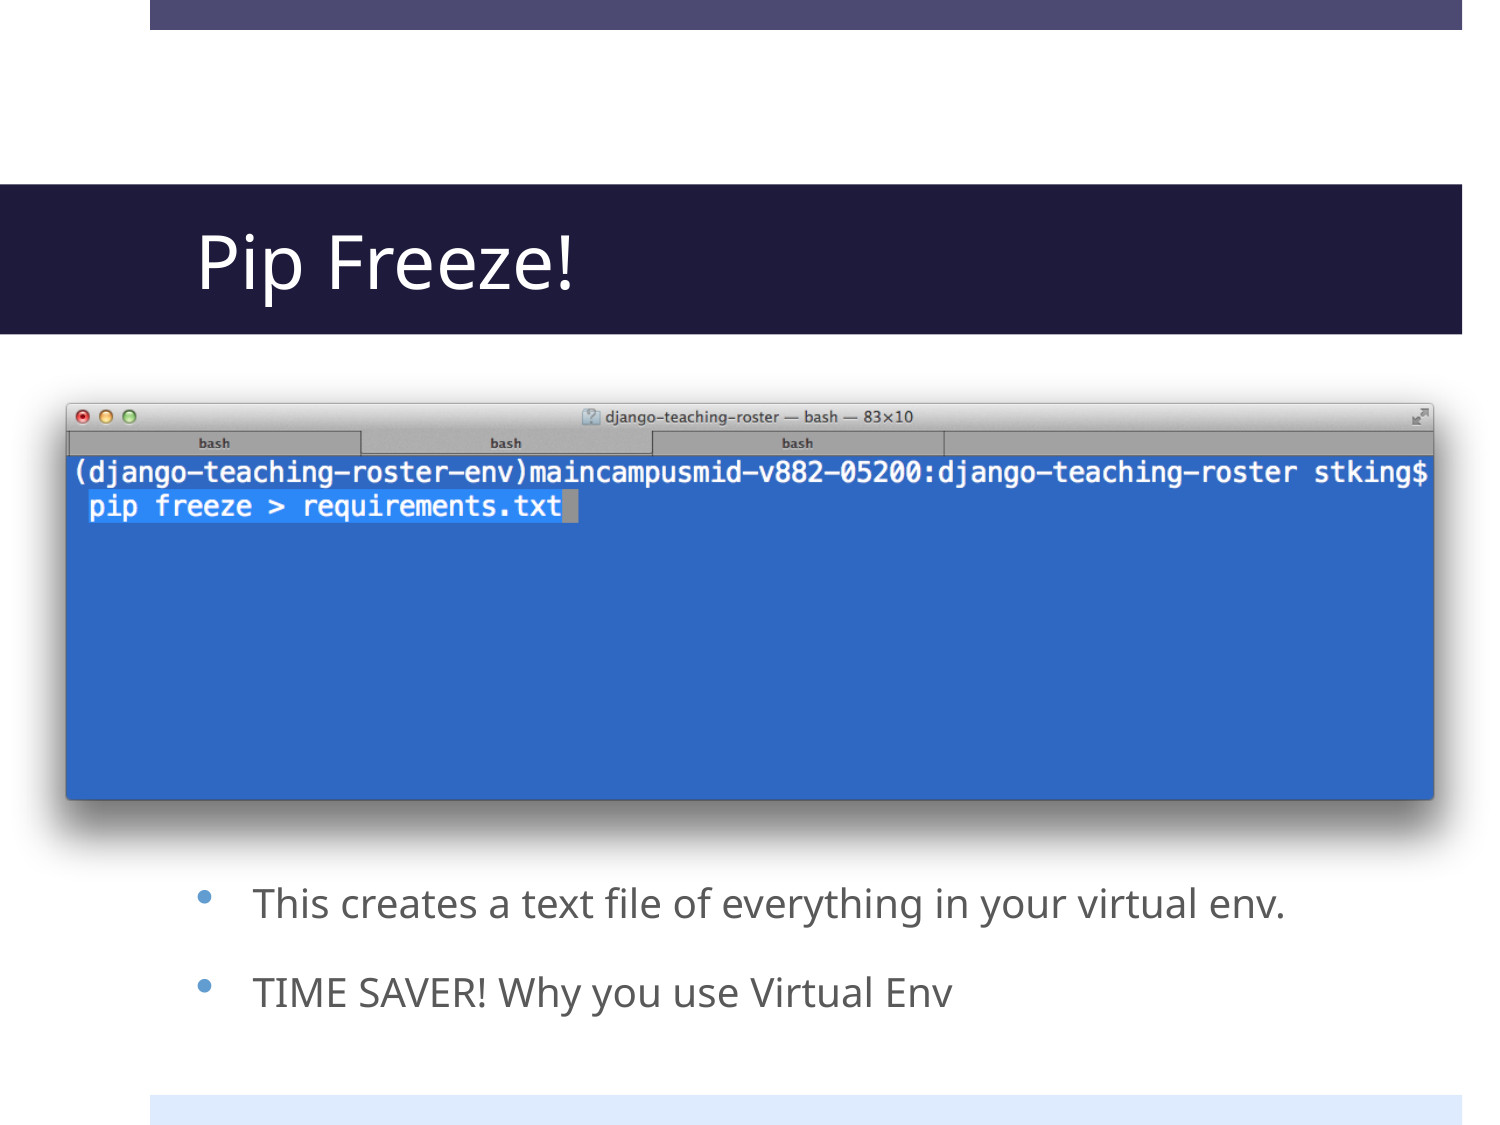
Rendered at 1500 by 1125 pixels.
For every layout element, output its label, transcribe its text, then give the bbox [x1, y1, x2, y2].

picture [0, 362, 1500, 893]
list This creates a text file of everything in your virtual env. TIME SAVER! Why you use Virtual Env [182, 893, 1432, 1028]
title Pip Freeze! [0, 184, 1463, 335]
